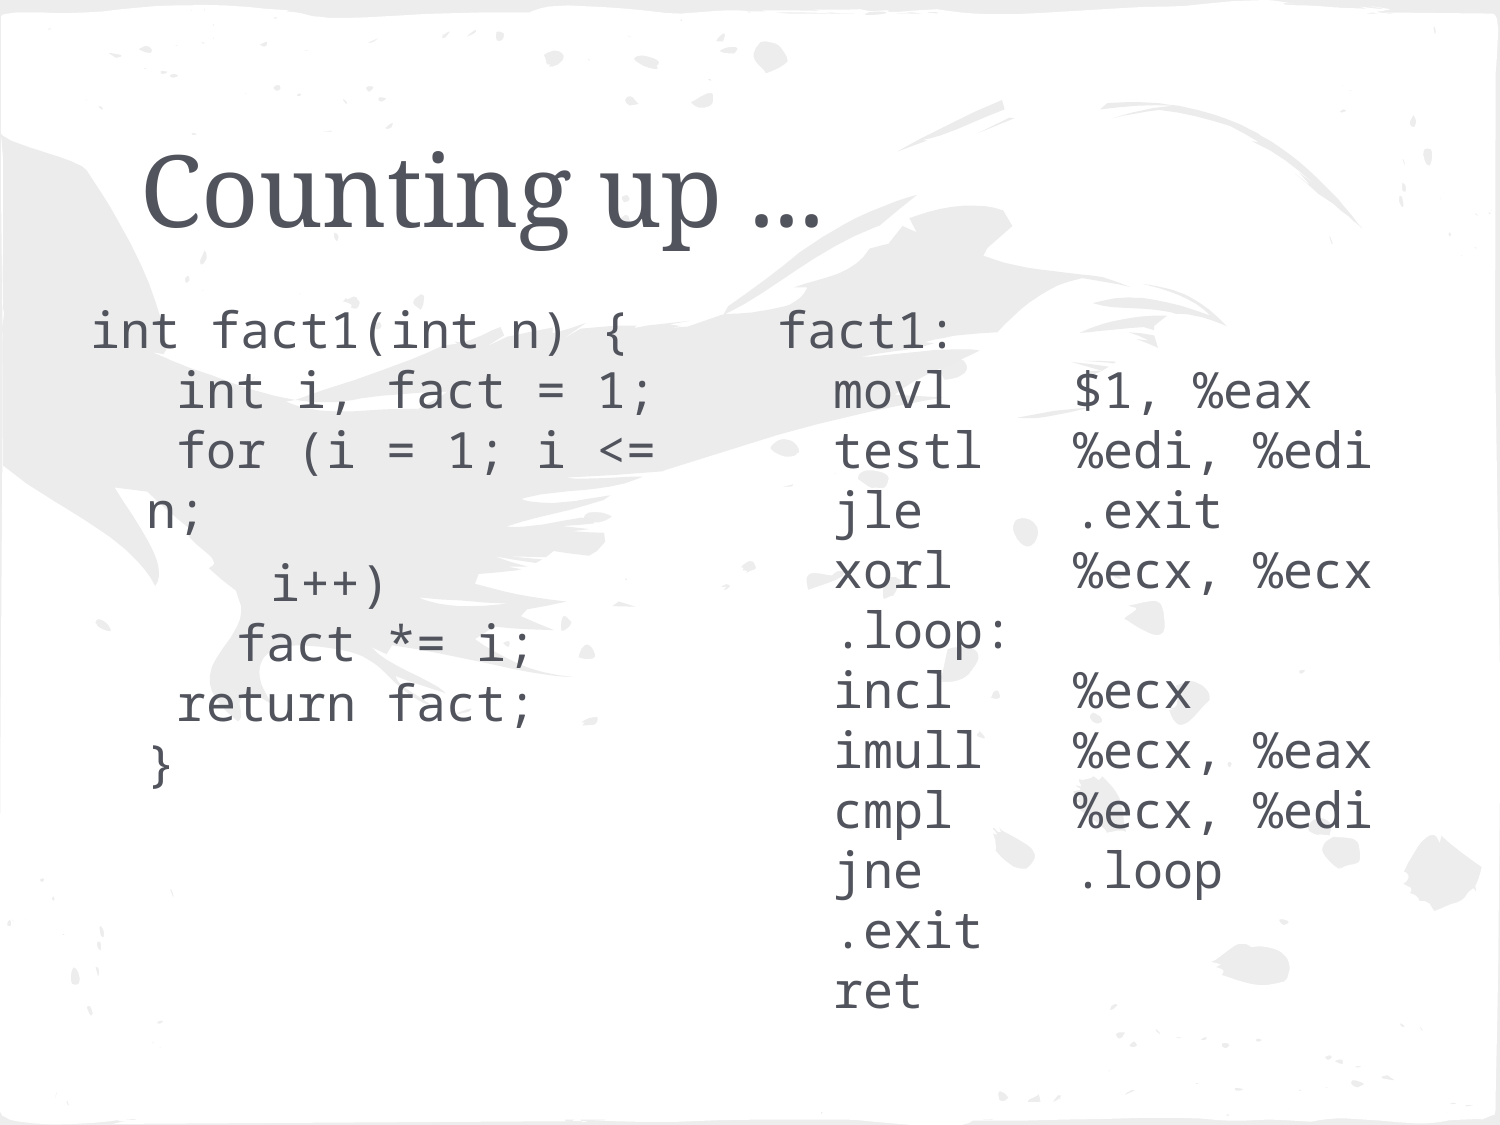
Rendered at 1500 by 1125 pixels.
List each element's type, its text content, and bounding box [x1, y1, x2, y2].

title Counting up ... [75, 34, 1425, 263]
list int fact1(int n) { int i, fact = 1; for (i = 1; i <= n; i++) fact *= i; return fact; } [75, 283, 738, 1078]
list fact1: movl $1, %eax testl %edi, %edi jle .exit xorl %ecx, %ecx .loop: incl %ecx imull %ecx, %eax cmpl %ecx, %edi jne .loop .exit ret [761, 283, 1425, 1078]
